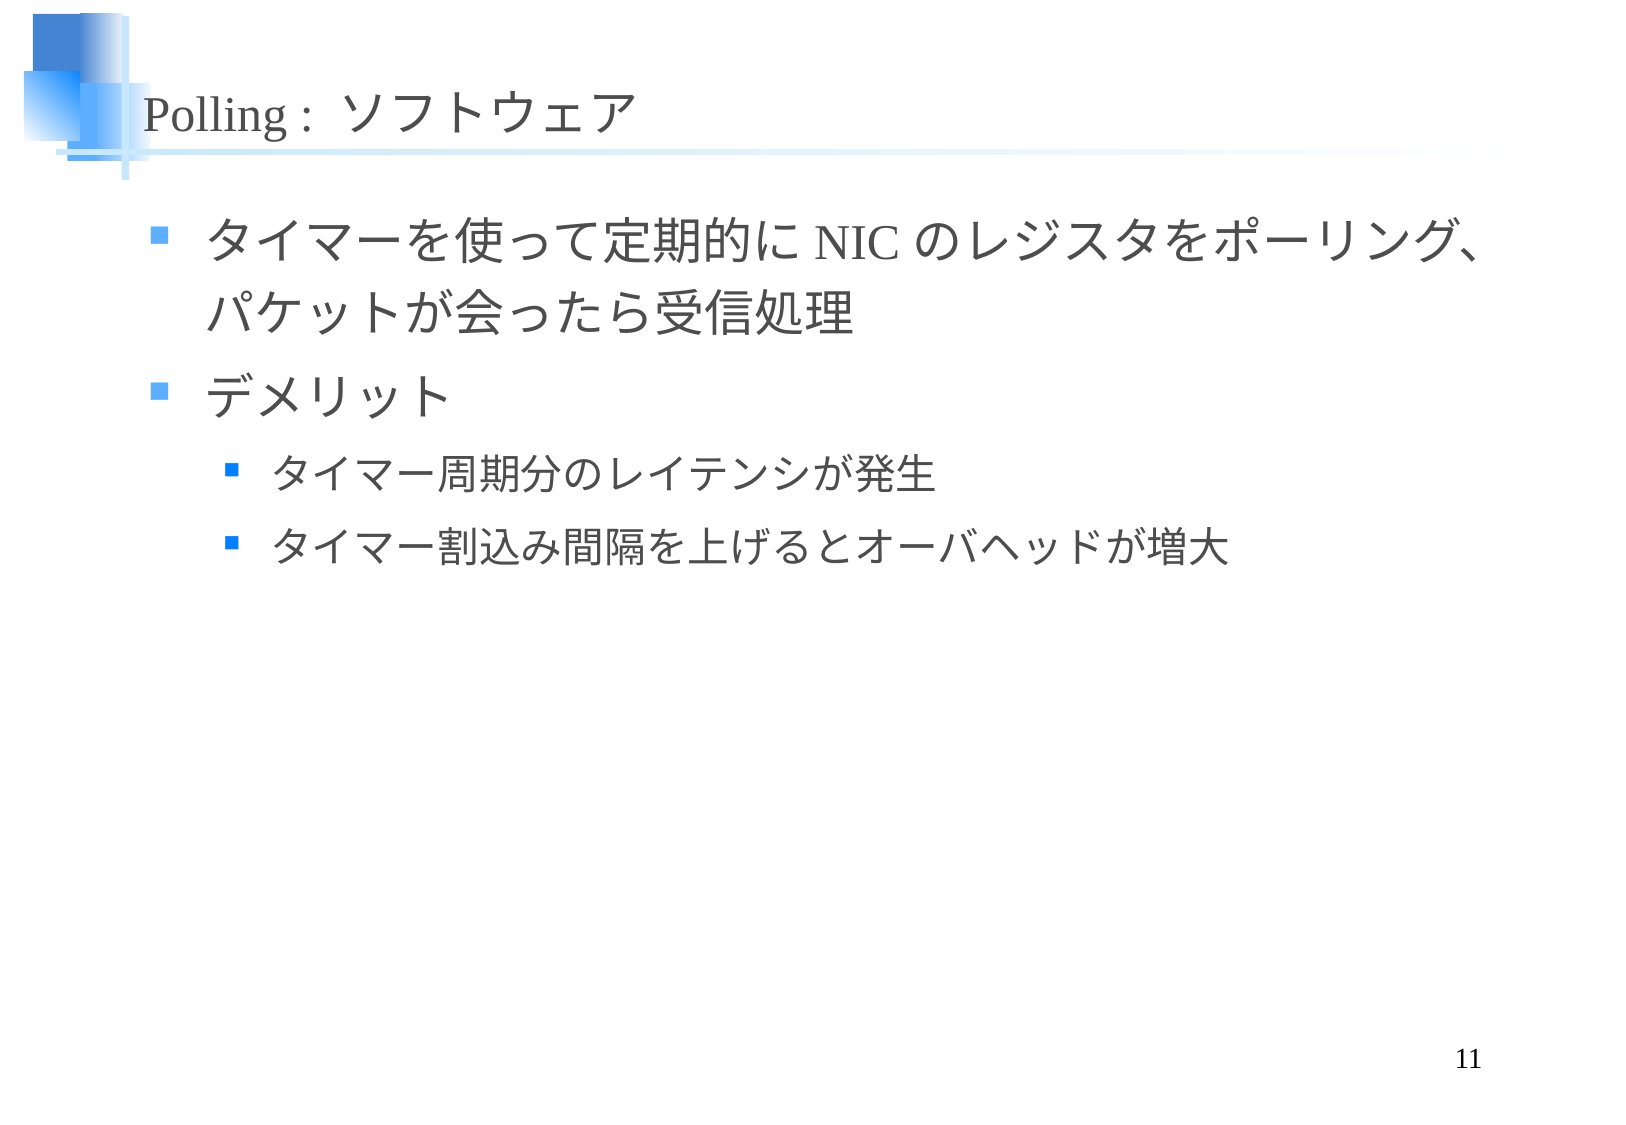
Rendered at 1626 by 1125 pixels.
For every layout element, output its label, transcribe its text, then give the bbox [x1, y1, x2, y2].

title Polling : ソフトウェア [127, 54, 1522, 149]
slide_number 11 [1159, 1035, 1498, 1083]
list タイマーを使って定期的にNICのレジスタをポーリング、パケットが会ったら受信処理 デメリット タイマー周期分のレイテンシが発生 タイマー割込み間隔を上げるとオーバヘッドが増大 [133, 189, 1492, 988]
